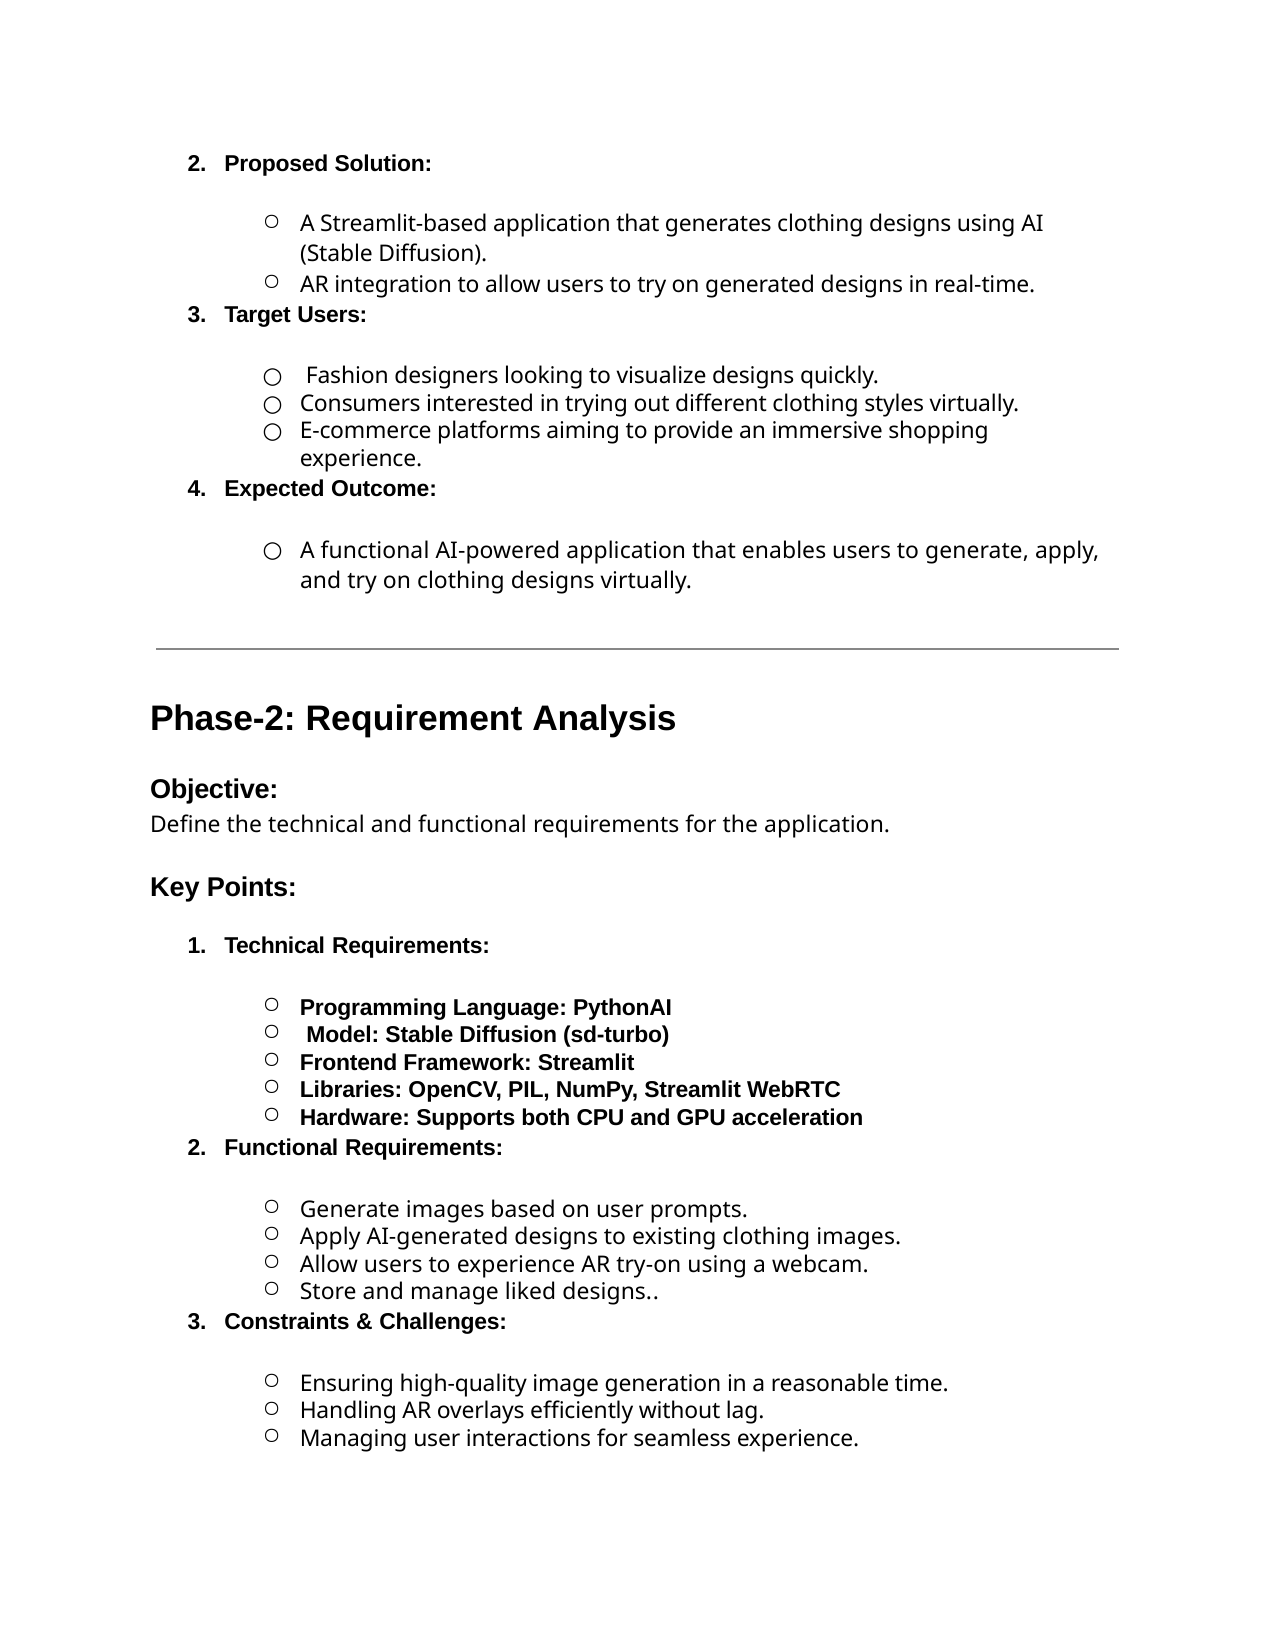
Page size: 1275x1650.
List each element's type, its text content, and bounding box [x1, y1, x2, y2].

text_box Phase-2: Requirement Analysis Objective: Define the technical and functional requirements for the application. Key Points: Technical Requirements: Programming Language: PythonAI Model: Stable Diffusion (sd-turbo) Frontend Framework: Streamlit Libraries: OpenCV, PIL, NumPy, Streamlit WebRTC Hardware: Supports both CPU and GPU acceleration Functional Requirements: Generate images based on user prompts. Apply AI-generated designs to existing clothing images. Allow users to experience AR try-on using a webcam. Store and manage liked designs.. Constraints & Challenges: Ensuring high-quality image generation in a reasonable time. Handling AR overlays efficiently without lag. Managing user interactions for seamless experience. [147, 693, 1126, 1451]
text_box Proposed Solution: A Streamlit-based application that generates clothing designs using AI (Stable Diffusion). AR integration to allow users to try on generated designs in real-time. Target Users: Fashion designers looking to visualize designs quickly. Consumers interested in trying out different clothing styles virtually. E-commerce platforms aiming to provide an immersive shopping experience. Expected Outcome: A functional AI-powered application that enables users to generate, apply, and try on clothing designs virtually. [185, 146, 1107, 593]
